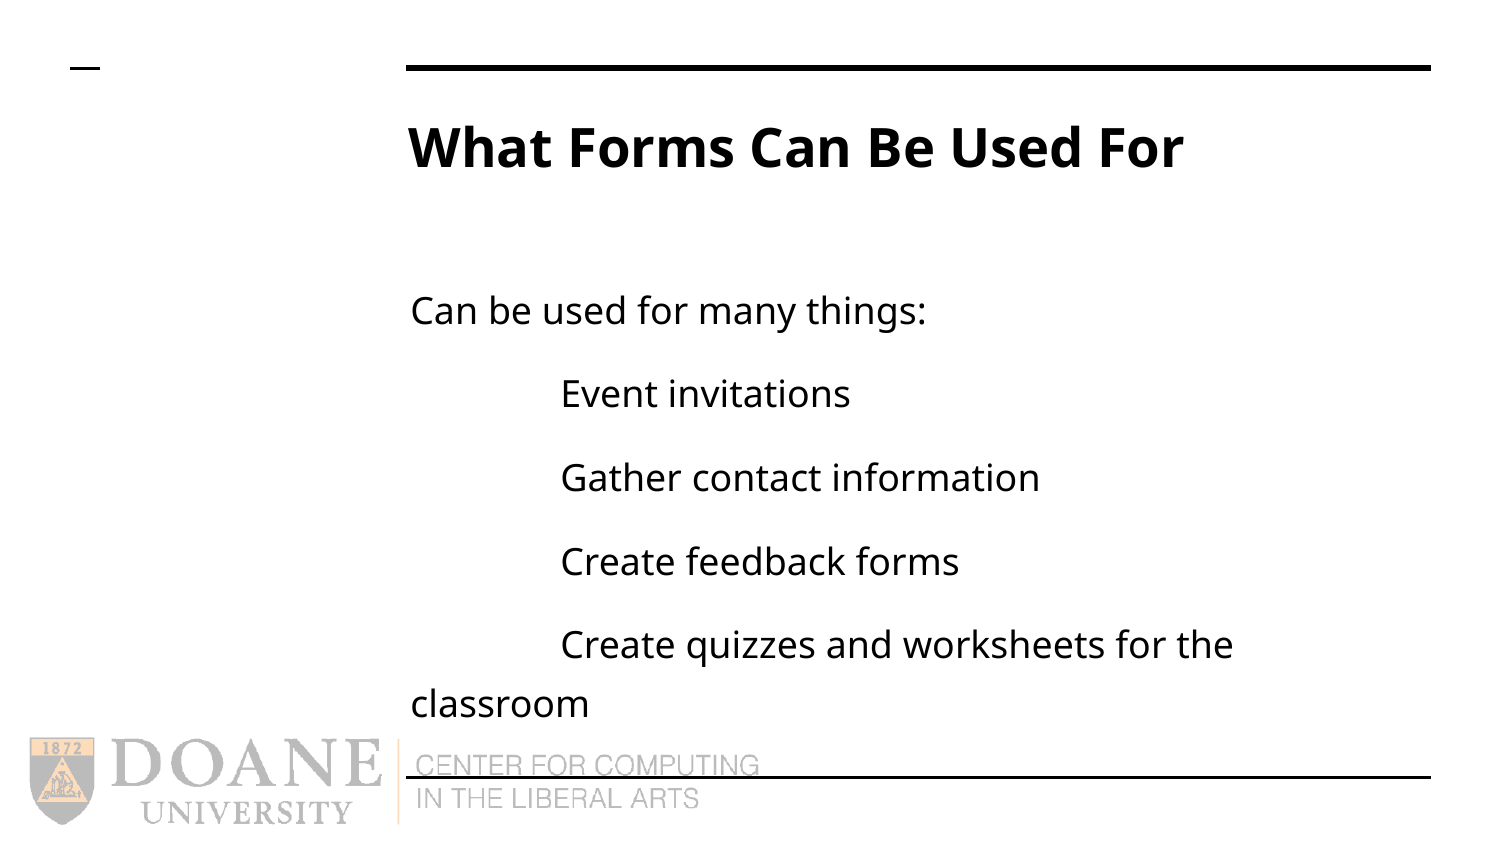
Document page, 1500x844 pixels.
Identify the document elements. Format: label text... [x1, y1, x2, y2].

list Can be used for many things: Event invitations Gather contact information Create feedback forms Create quizzes and worksheets for the classroom [395, 261, 1433, 755]
title What Forms Can Be Used For [393, 94, 1431, 199]
